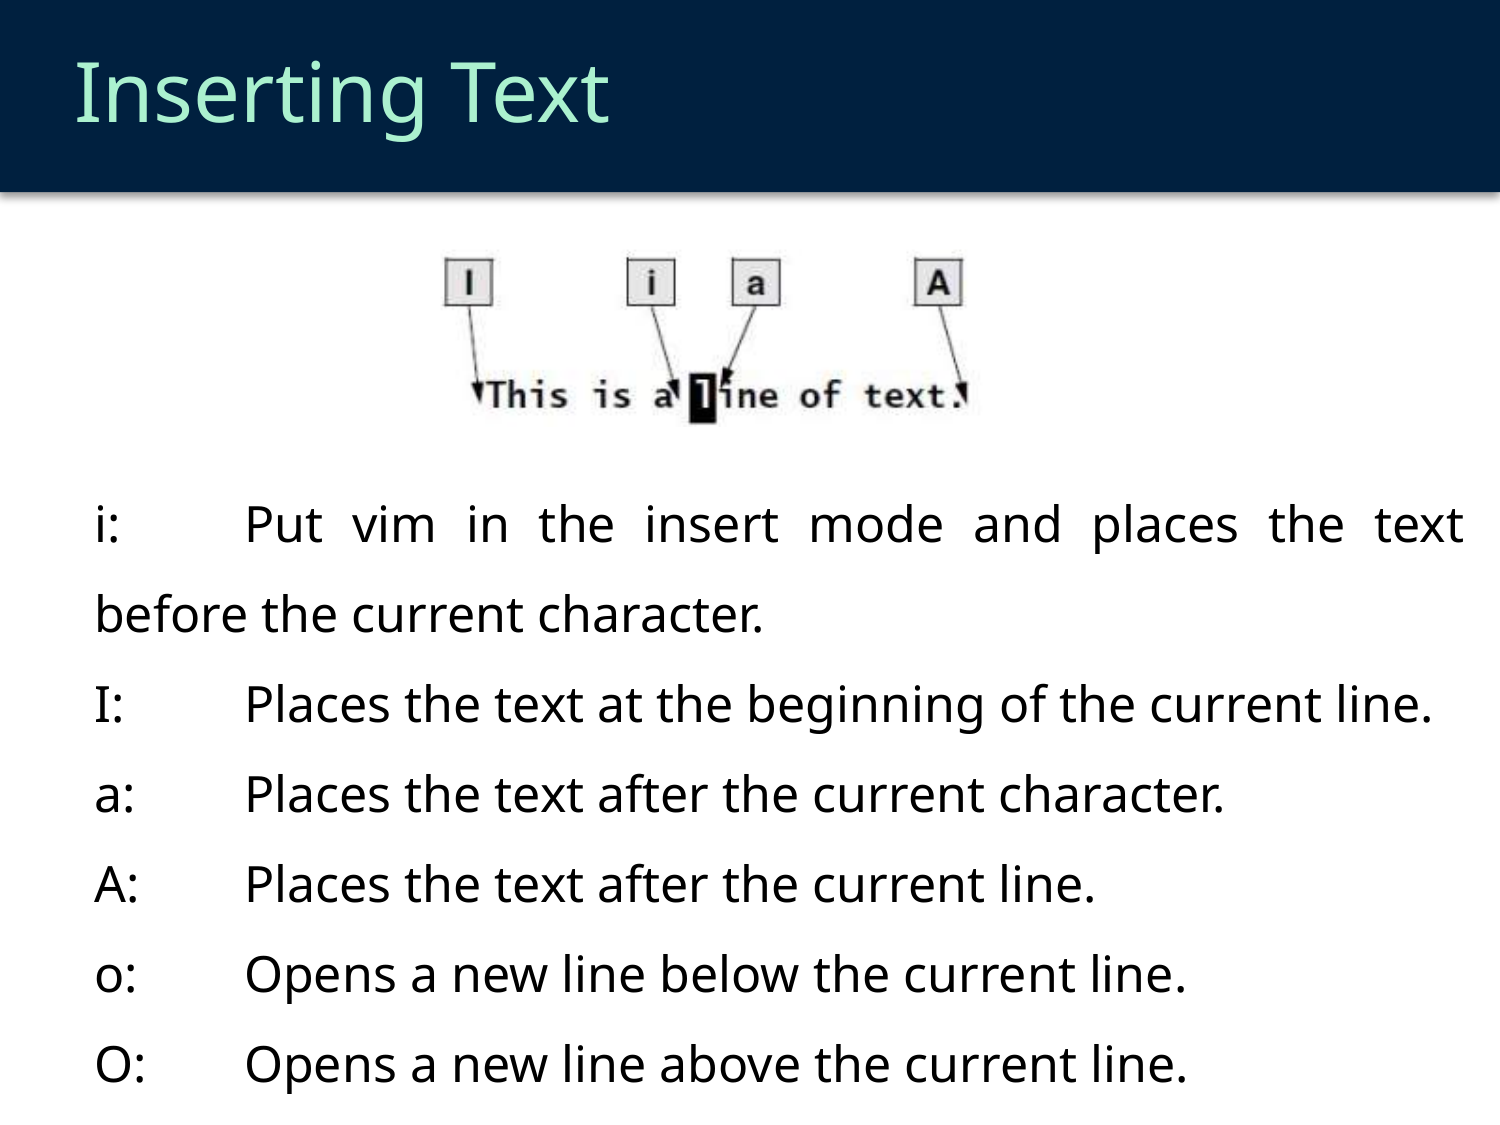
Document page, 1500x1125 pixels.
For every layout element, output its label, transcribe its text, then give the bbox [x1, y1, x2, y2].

text_box i: Put vim in the insert mode and places the text before the current character. I: Places the text at the beginning of the current line. a: Places the text after the current character. A: Places the text after the current line. o: Opens a new line below the current line. O: Opens a new line above the current line. [79, 455, 1480, 1101]
title Inserting Text [59, 0, 1500, 193]
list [366, 220, 1078, 427]
